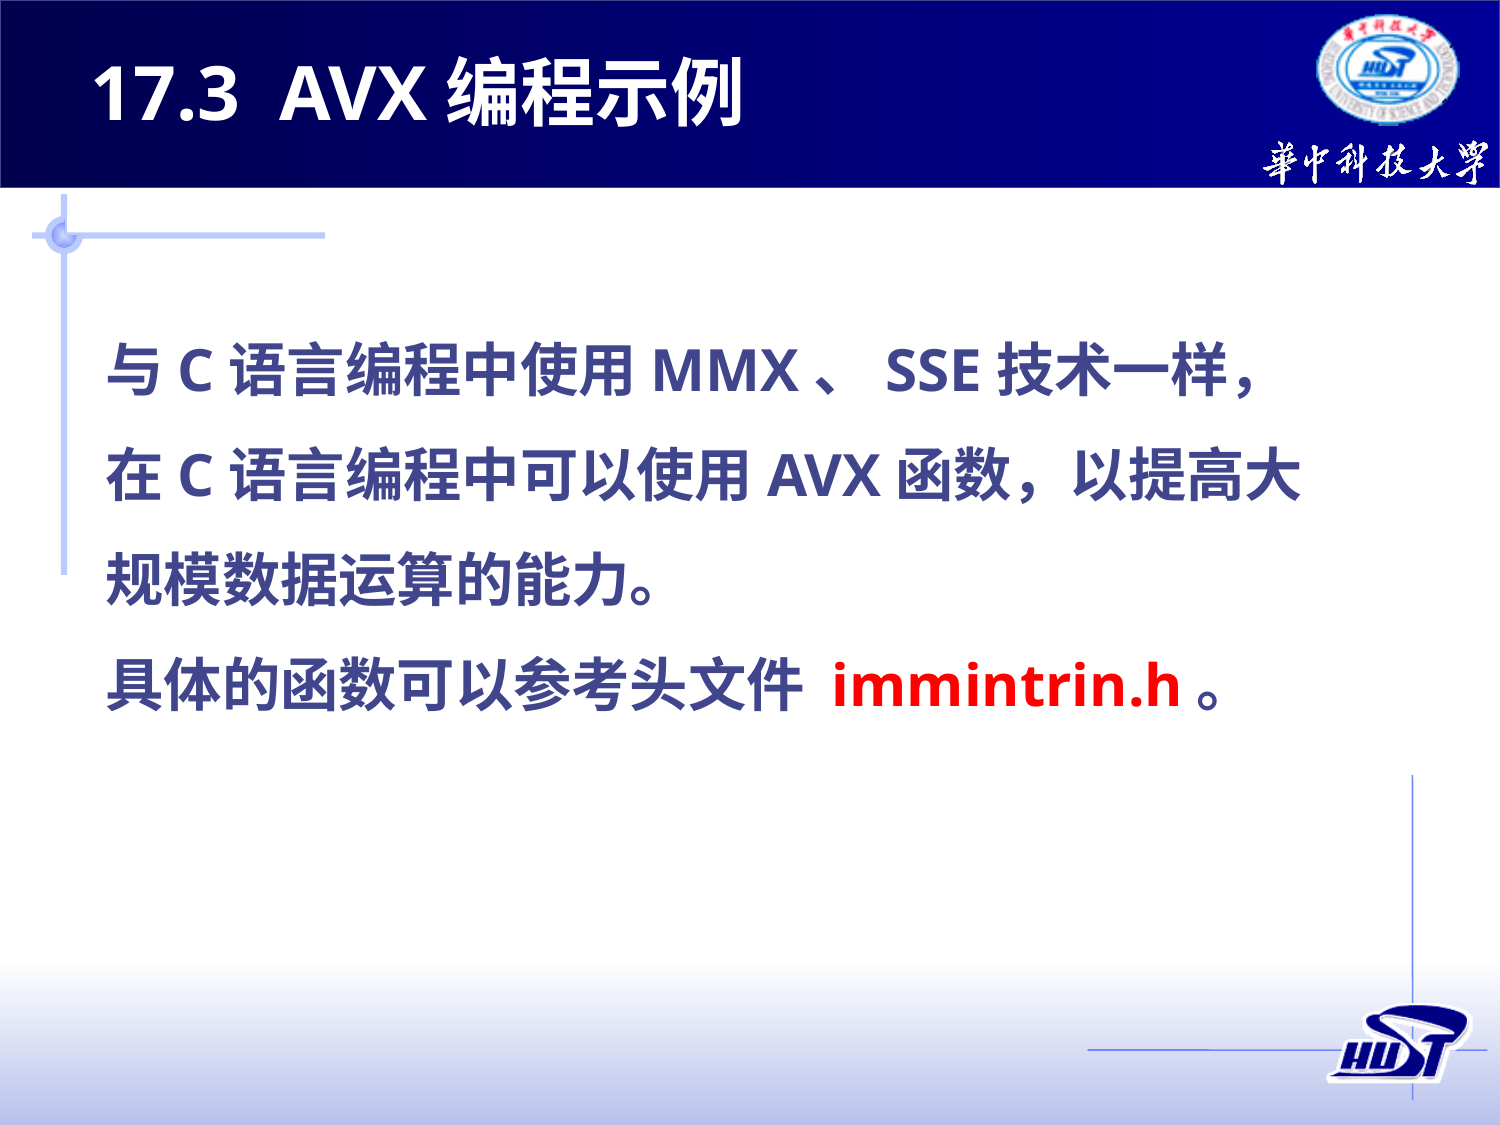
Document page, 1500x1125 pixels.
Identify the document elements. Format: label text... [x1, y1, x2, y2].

text_box 17.3 AVX编程示例 [75, 38, 761, 144]
picture [1316, 14, 1460, 126]
text_box 与C语言编程中使用MMX、SSE技术一样， 在C语言编程中可以使用AVX函数，以提高大规模数据运算的能力。 具体的函数可以参考头文件 immintrin.h。 [90, 290, 1367, 726]
picture [1262, 140, 1488, 185]
